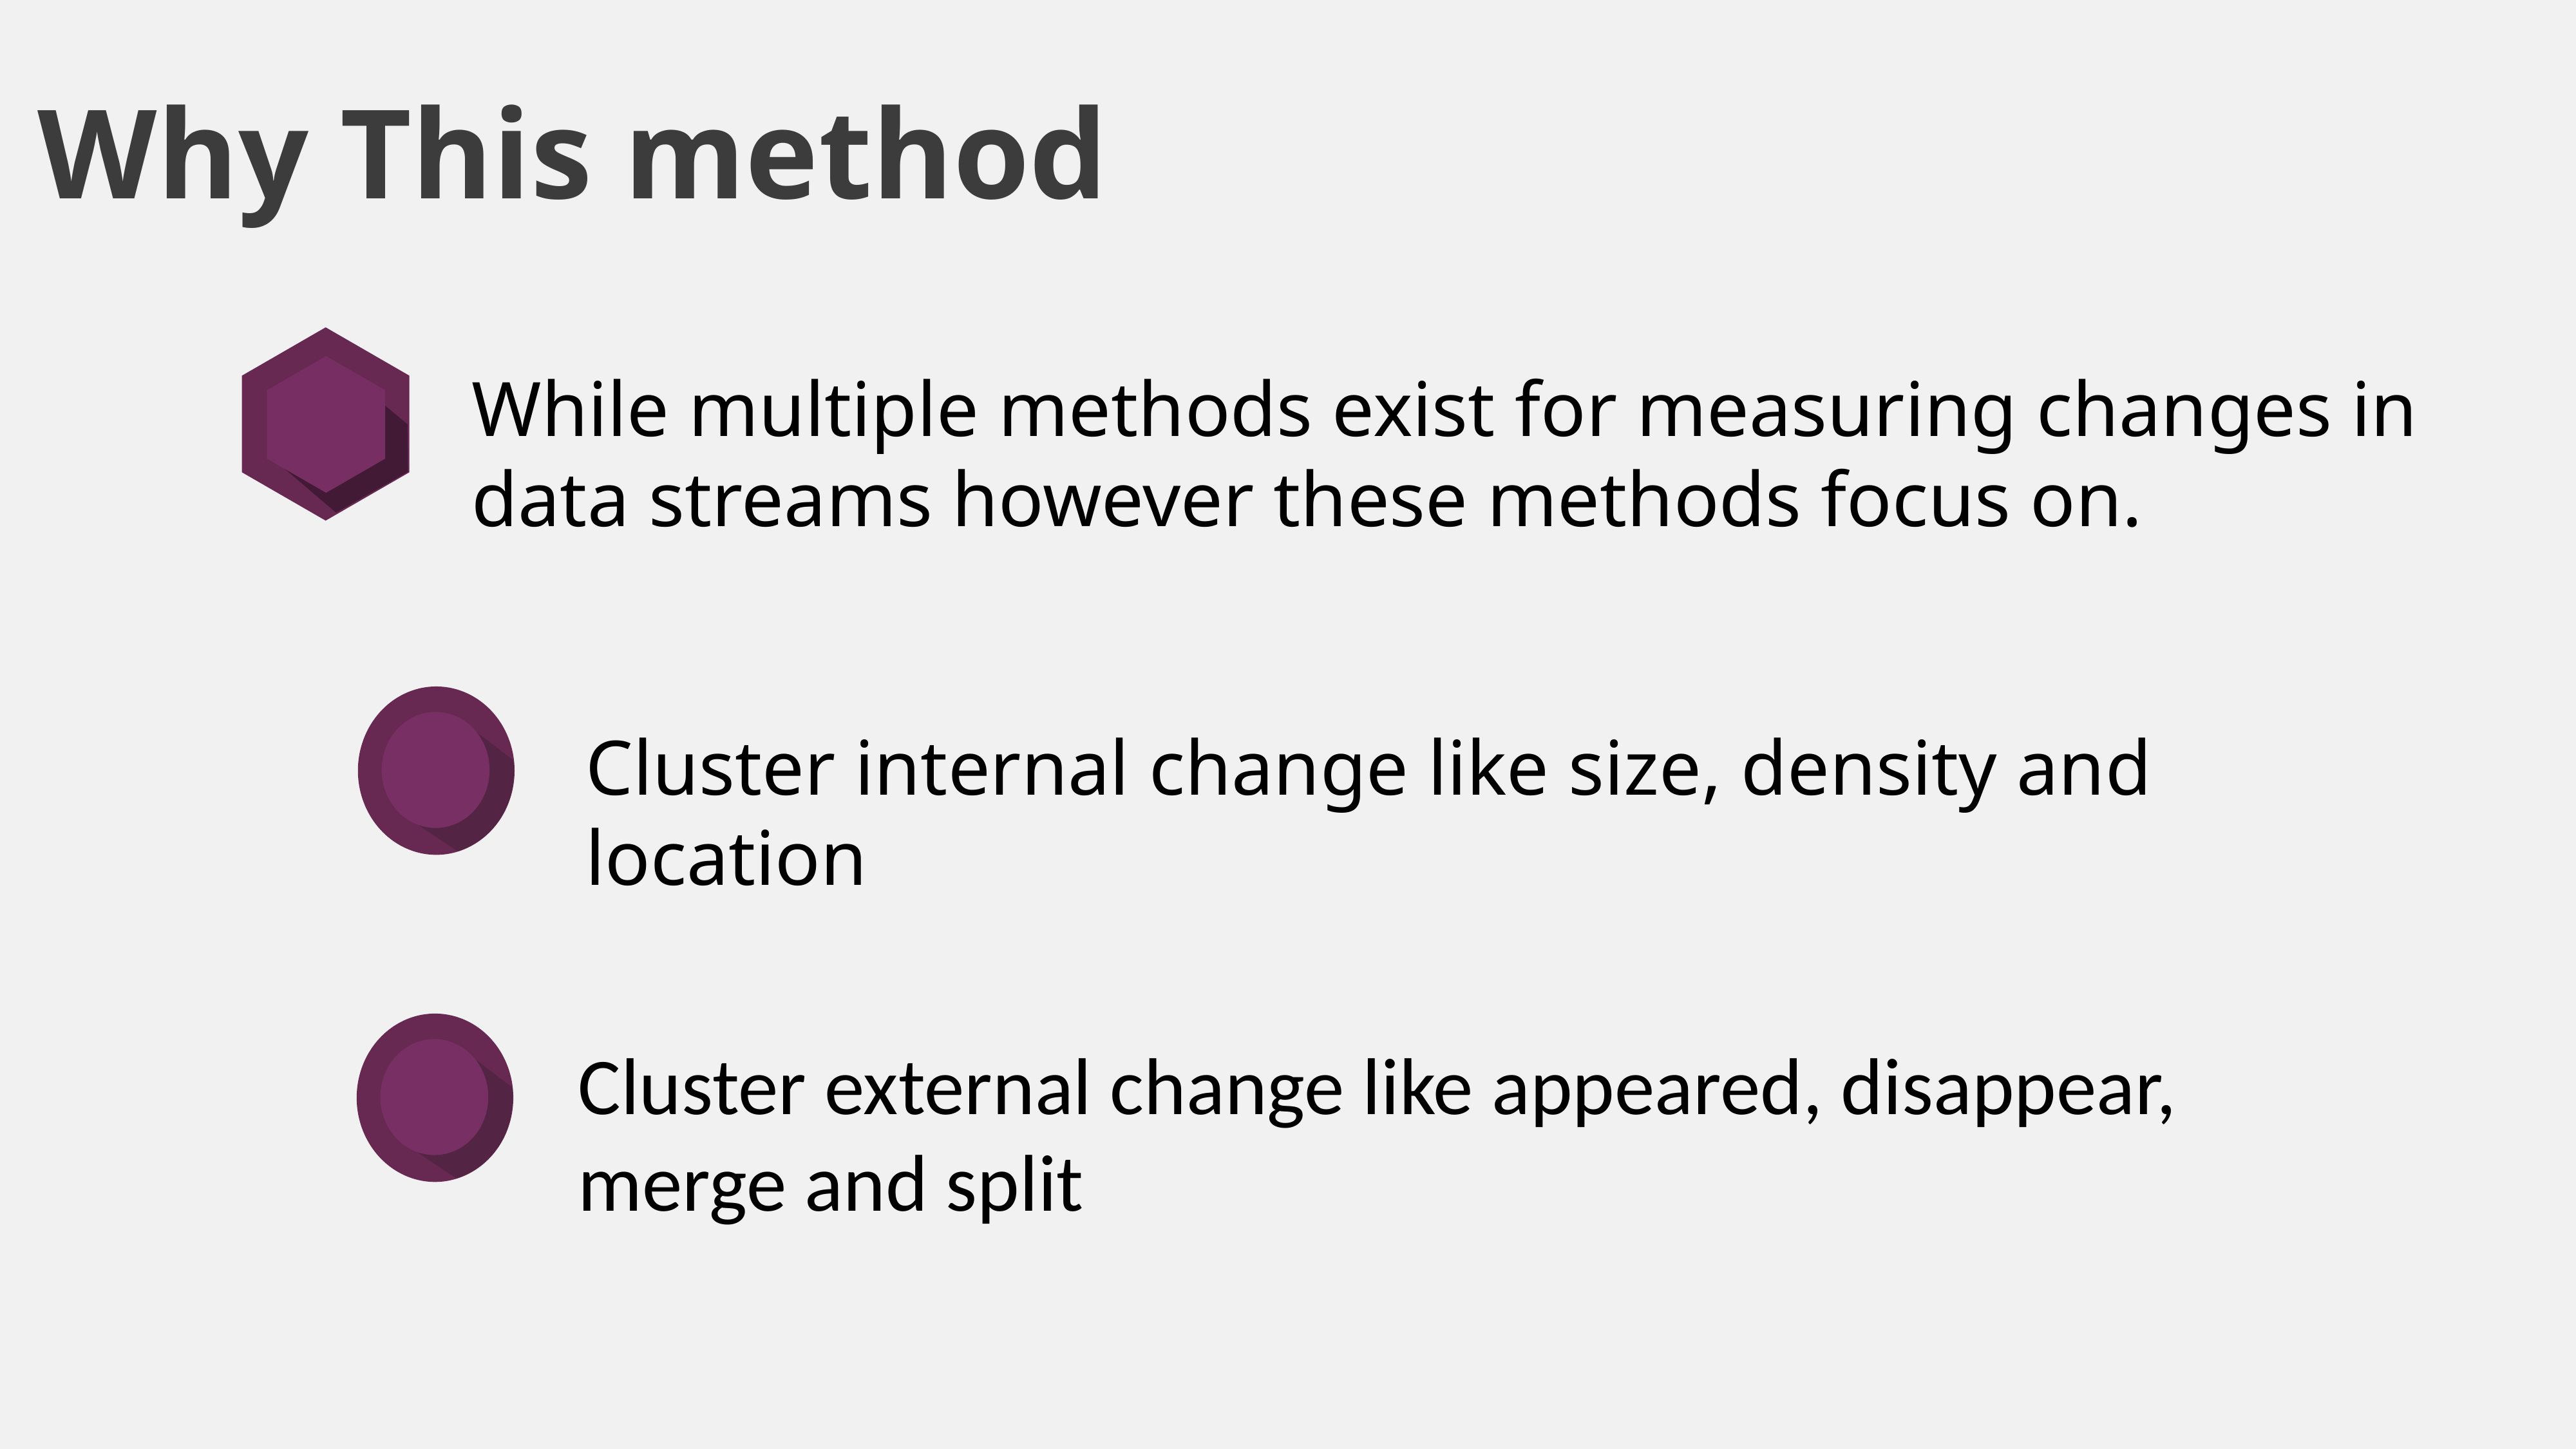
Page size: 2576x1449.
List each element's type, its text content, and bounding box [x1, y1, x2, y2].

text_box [356, 1013, 514, 1182]
text_box Cluster external change like appeared, disappear, merge and split [568, 1029, 2323, 1232]
text_box Why This method [37, 70, 1560, 230]
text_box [231, 328, 421, 519]
text_box While multiple methods exist for measuring changes in data streams however these methods focus on. [462, 356, 2503, 547]
text_box Cluster internal change like size, density and location [576, 715, 2323, 905]
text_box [357, 686, 515, 855]
